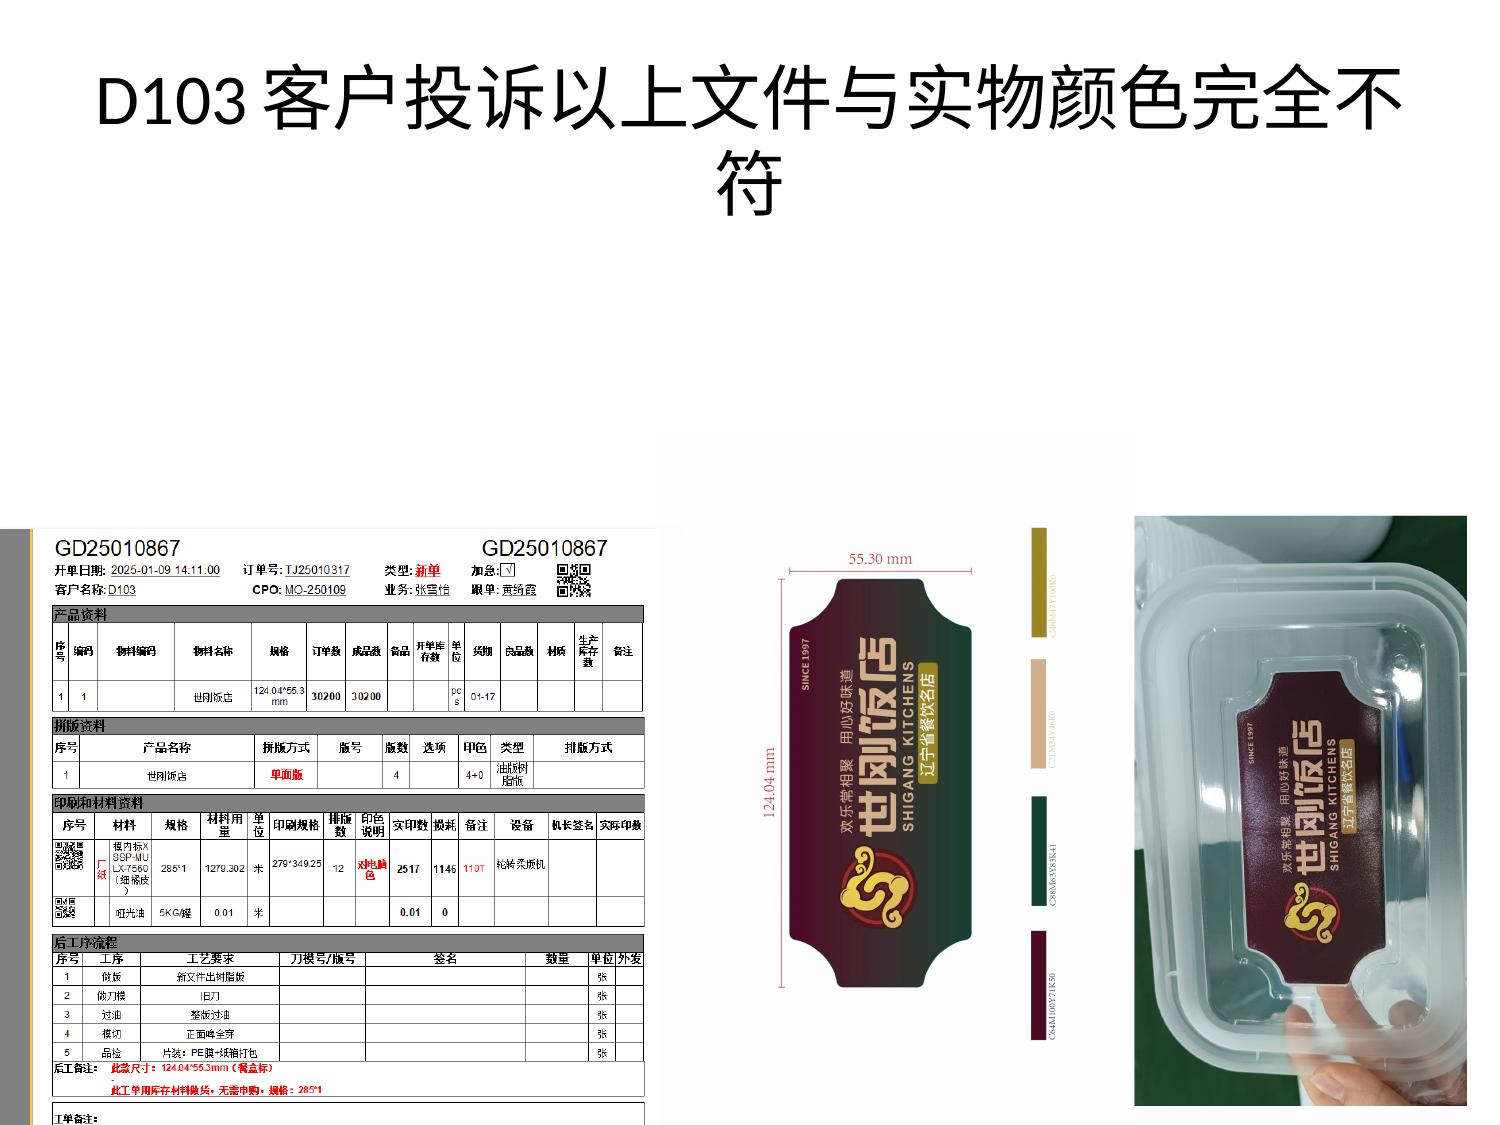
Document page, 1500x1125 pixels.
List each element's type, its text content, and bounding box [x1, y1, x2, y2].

picture [540, 431, 1500, 1125]
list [0, 515, 691, 1125]
title D103客户投诉以上文件与实物颜色完全不符 [75, 45, 1425, 233]
